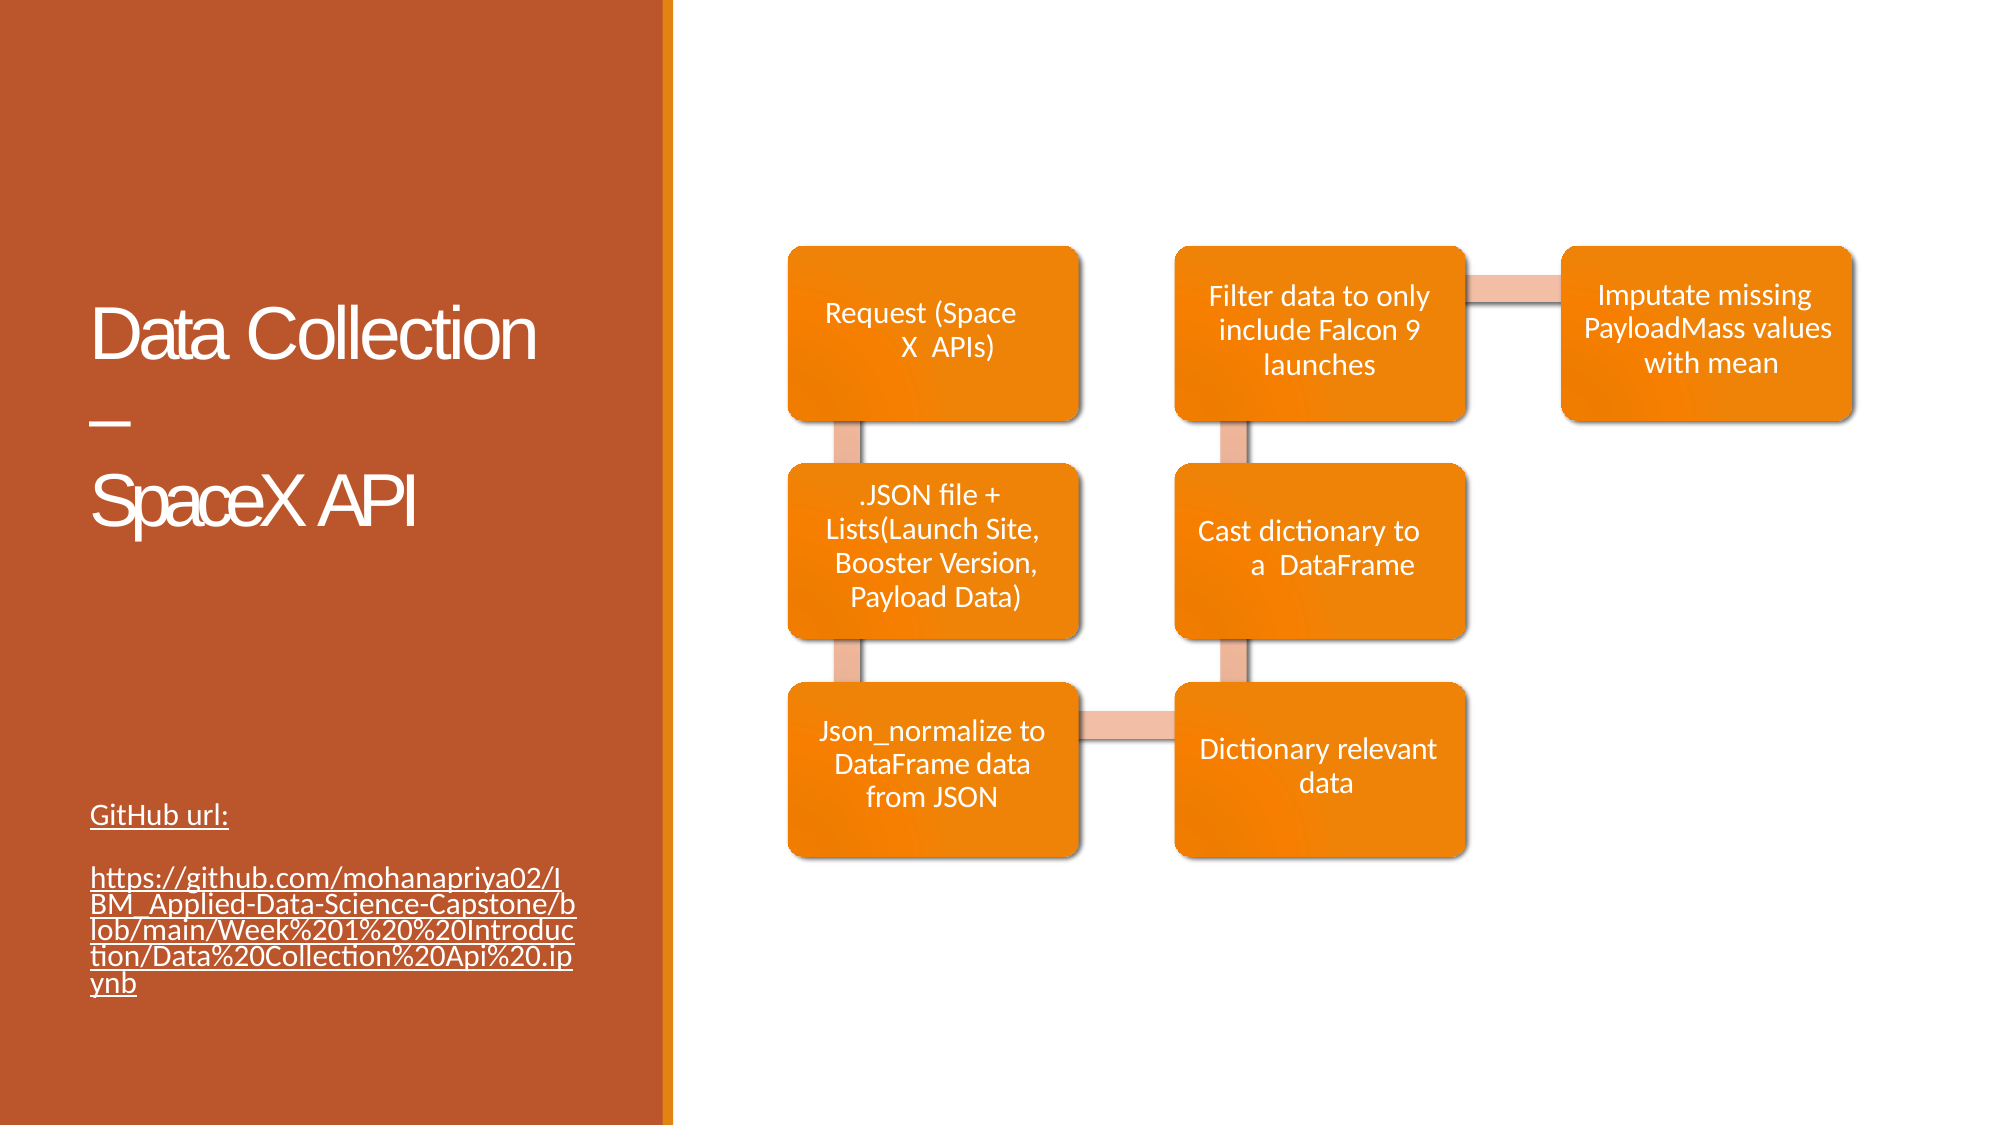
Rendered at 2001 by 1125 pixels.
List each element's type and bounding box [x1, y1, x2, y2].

text_box [1170, 439, 1479, 649]
text_box [0, 0, 674, 1125]
text_box [1557, 242, 1869, 431]
text_box [784, 460, 1089, 678]
text_box [784, 242, 1089, 460]
text_box [784, 678, 1165, 867]
text_box [1170, 242, 1555, 431]
text_box [1170, 655, 1477, 867]
